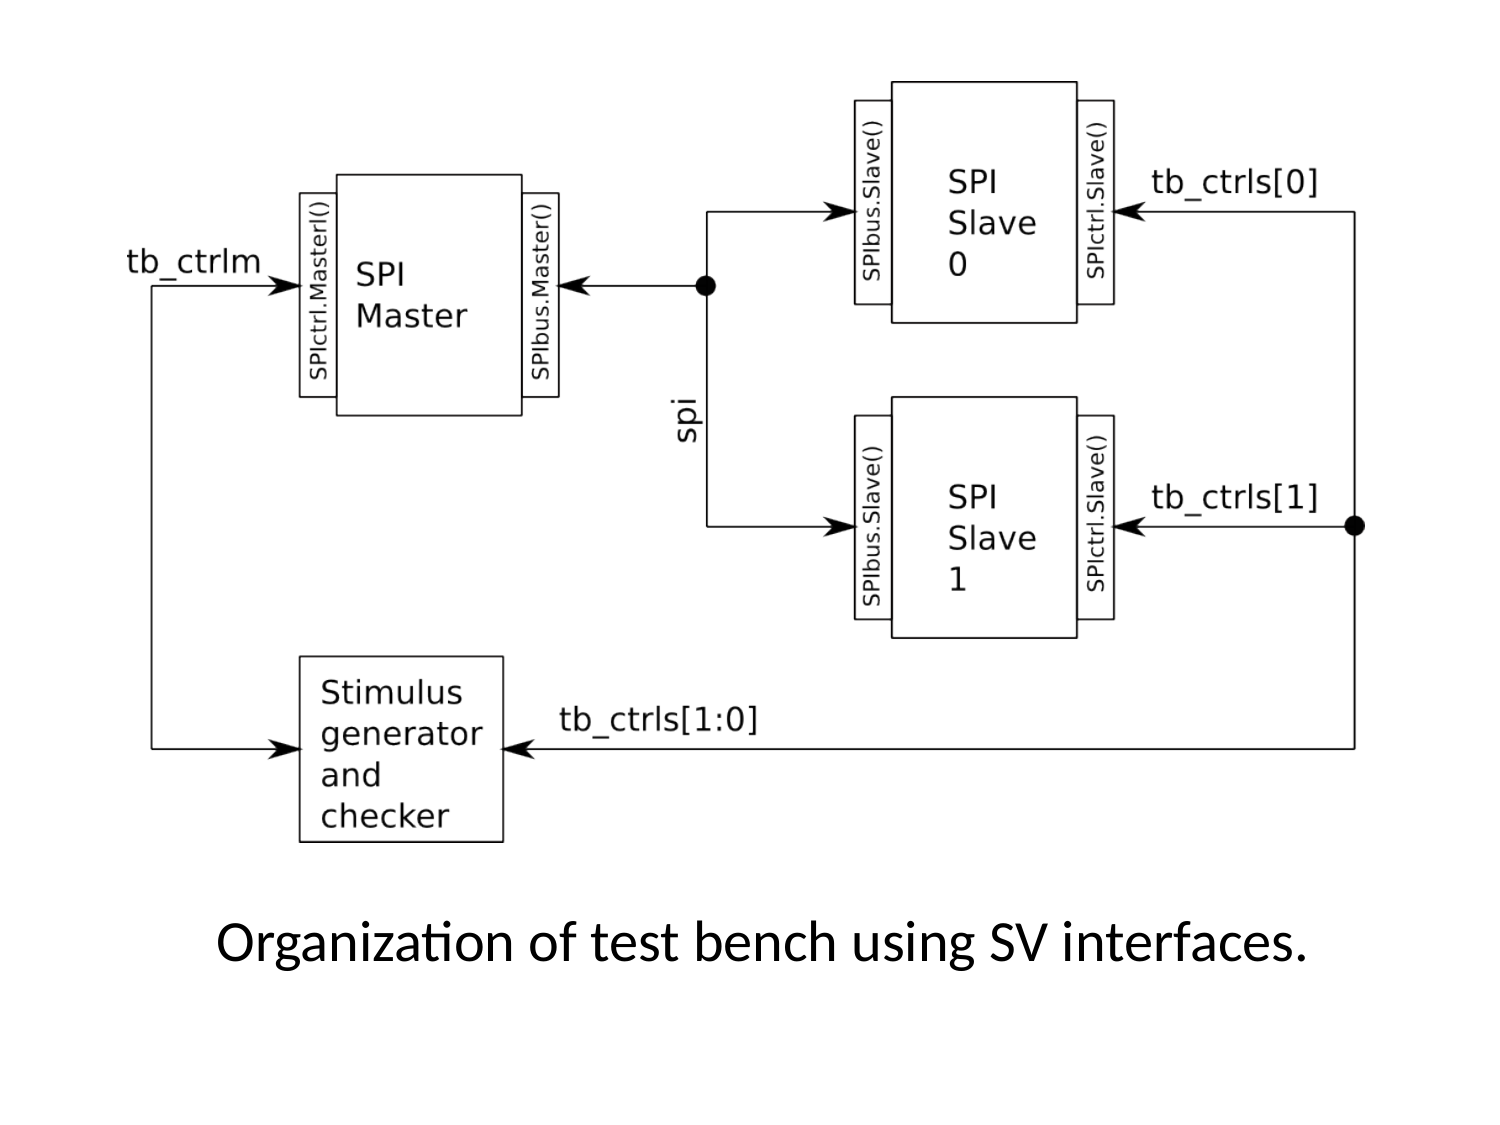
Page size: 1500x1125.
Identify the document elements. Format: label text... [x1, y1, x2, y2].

text_box Organization of test bench using SV interfaces. [201, 896, 1339, 981]
picture [127, 81, 1365, 843]
